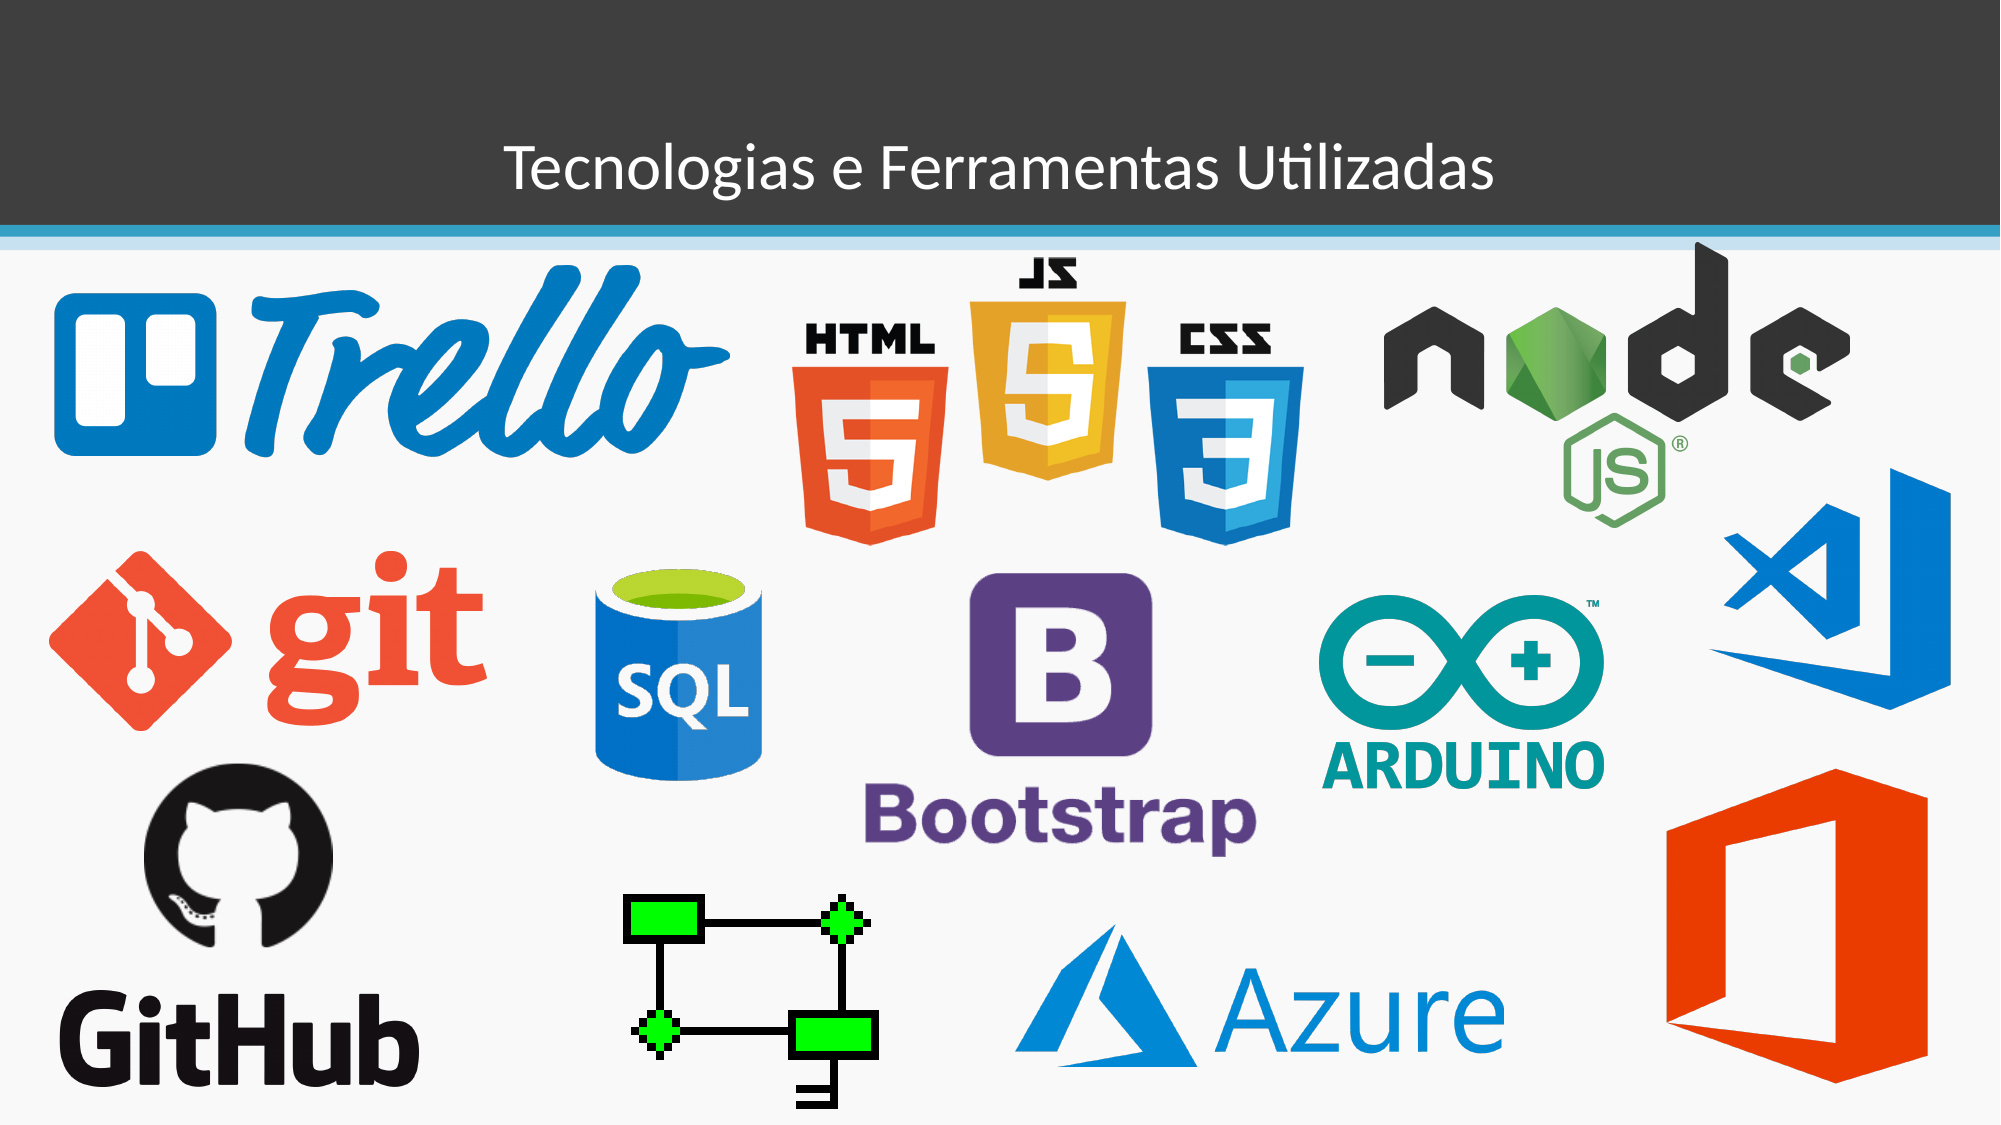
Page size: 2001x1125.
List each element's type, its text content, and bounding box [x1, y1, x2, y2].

title Tecnologias e Ferramentas Utilizadas [212, 41, 1788, 212]
picture [49, 551, 487, 731]
picture [1319, 595, 1604, 789]
picture [568, 246, 1317, 781]
picture [857, 573, 1264, 857]
picture [1384, 242, 1951, 710]
picture [31, 954, 447, 1125]
picture [1015, 924, 1504, 1067]
picture [144, 762, 333, 951]
picture [14, 264, 731, 485]
picture [623, 878, 888, 1125]
picture [1664, 766, 1932, 1084]
